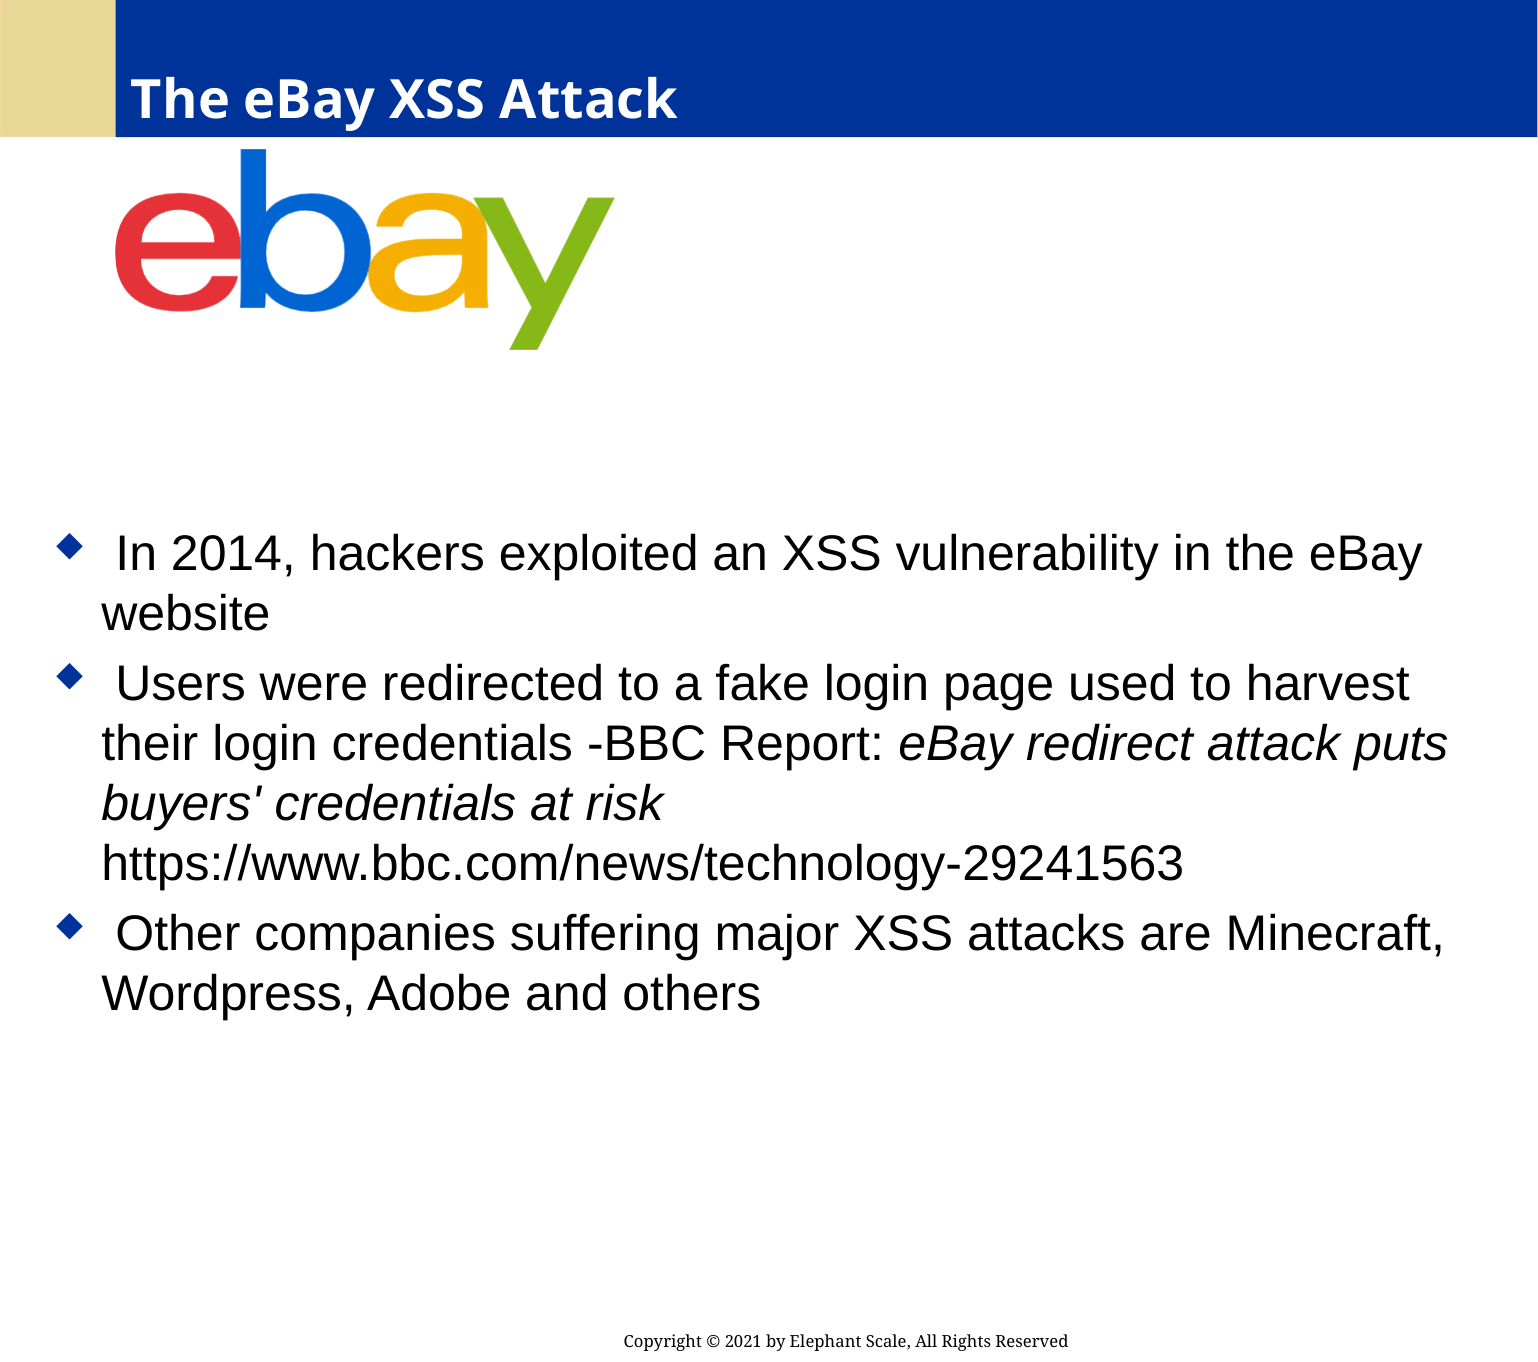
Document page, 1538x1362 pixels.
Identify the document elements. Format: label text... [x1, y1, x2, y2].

list In 2014, hackers exploited an XSS vulnerability in the eBay website Users were redirected to a fake login page used to harvest their login credentials -BBC Report: eBay redirect attack puts buyers' credentials at risk https://www.bbc.com/news/technology-29241563 Other companies suffering major XSS attacks are Minecraft, Wordpress, Adobe and others [38, 162, 1500, 1284]
picture [0, 0, 115, 137]
title The eBay XSS Attack [115, 0, 1538, 138]
picture [115, 149, 615, 351]
text_box Copyright © 2021 by Elephant Scale, All Rights Reserved [608, 1322, 1085, 1358]
